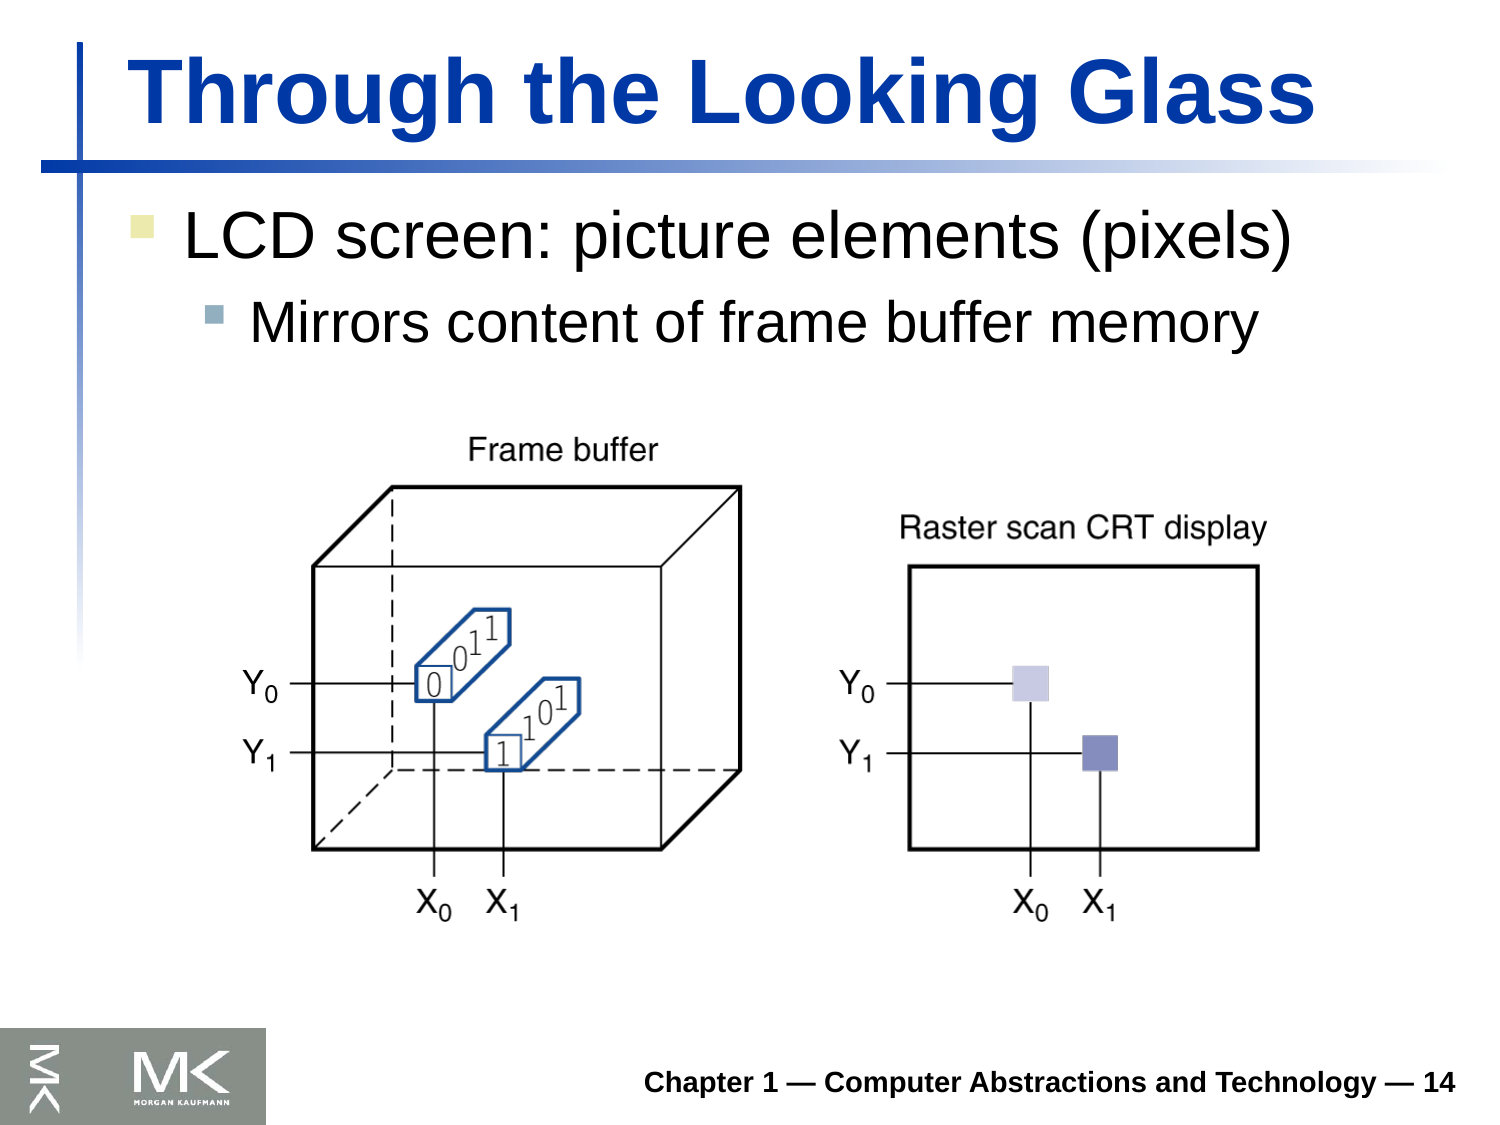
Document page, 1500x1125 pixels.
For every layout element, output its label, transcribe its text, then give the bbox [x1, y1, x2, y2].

list LCD screen: picture elements (pixels) Mirrors content of frame buffer memory [111, 184, 1470, 469]
title Through the Looking Glass [111, 23, 1468, 150]
picture [241, 432, 1268, 927]
picture [0, 1028, 266, 1125]
footer Chapter 1 — Computer Abstractions and Technology — 14 [277, 1046, 1471, 1106]
